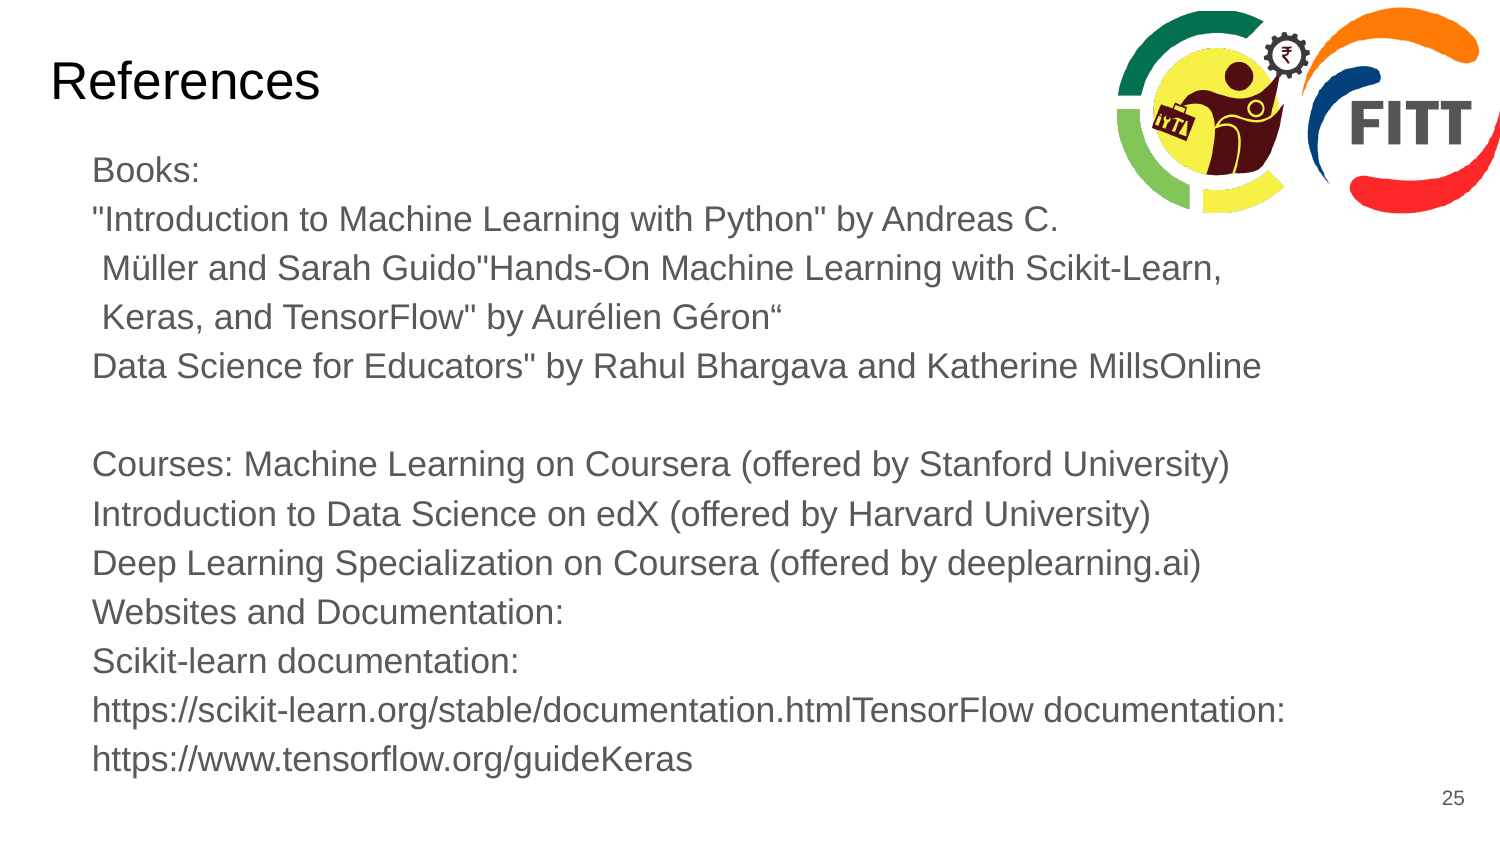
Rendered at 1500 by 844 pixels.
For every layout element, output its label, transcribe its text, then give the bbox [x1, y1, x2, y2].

slide_number 25 [1389, 764, 1480, 830]
picture [1102, 0, 1500, 234]
list Books: "Introduction to Machine Learning with Python" by Andreas C. Müller and Sarah Guido"Hands-On Machine Learning with Scikit-Learn, Keras, and TensorFlow" by Aurélien Géron“ Data Science for Educators" by Rahul Bhargava and Katherine MillsOnline Courses: Machine Learning on Coursera (offered by Stanford University) Introduction to Data Science on edX (offered by Harvard University) Deep Learning Specialization on Coursera (offered by deeplearning.ai) Websites and Documentation: Scikit-learn documentation: https://scikit-learn.org/stable/documentation.htmlTensorFlow documentation: https://www.tensorflow.org/guideKeras [51, 125, 1449, 797]
title References [35, 31, 1433, 126]
